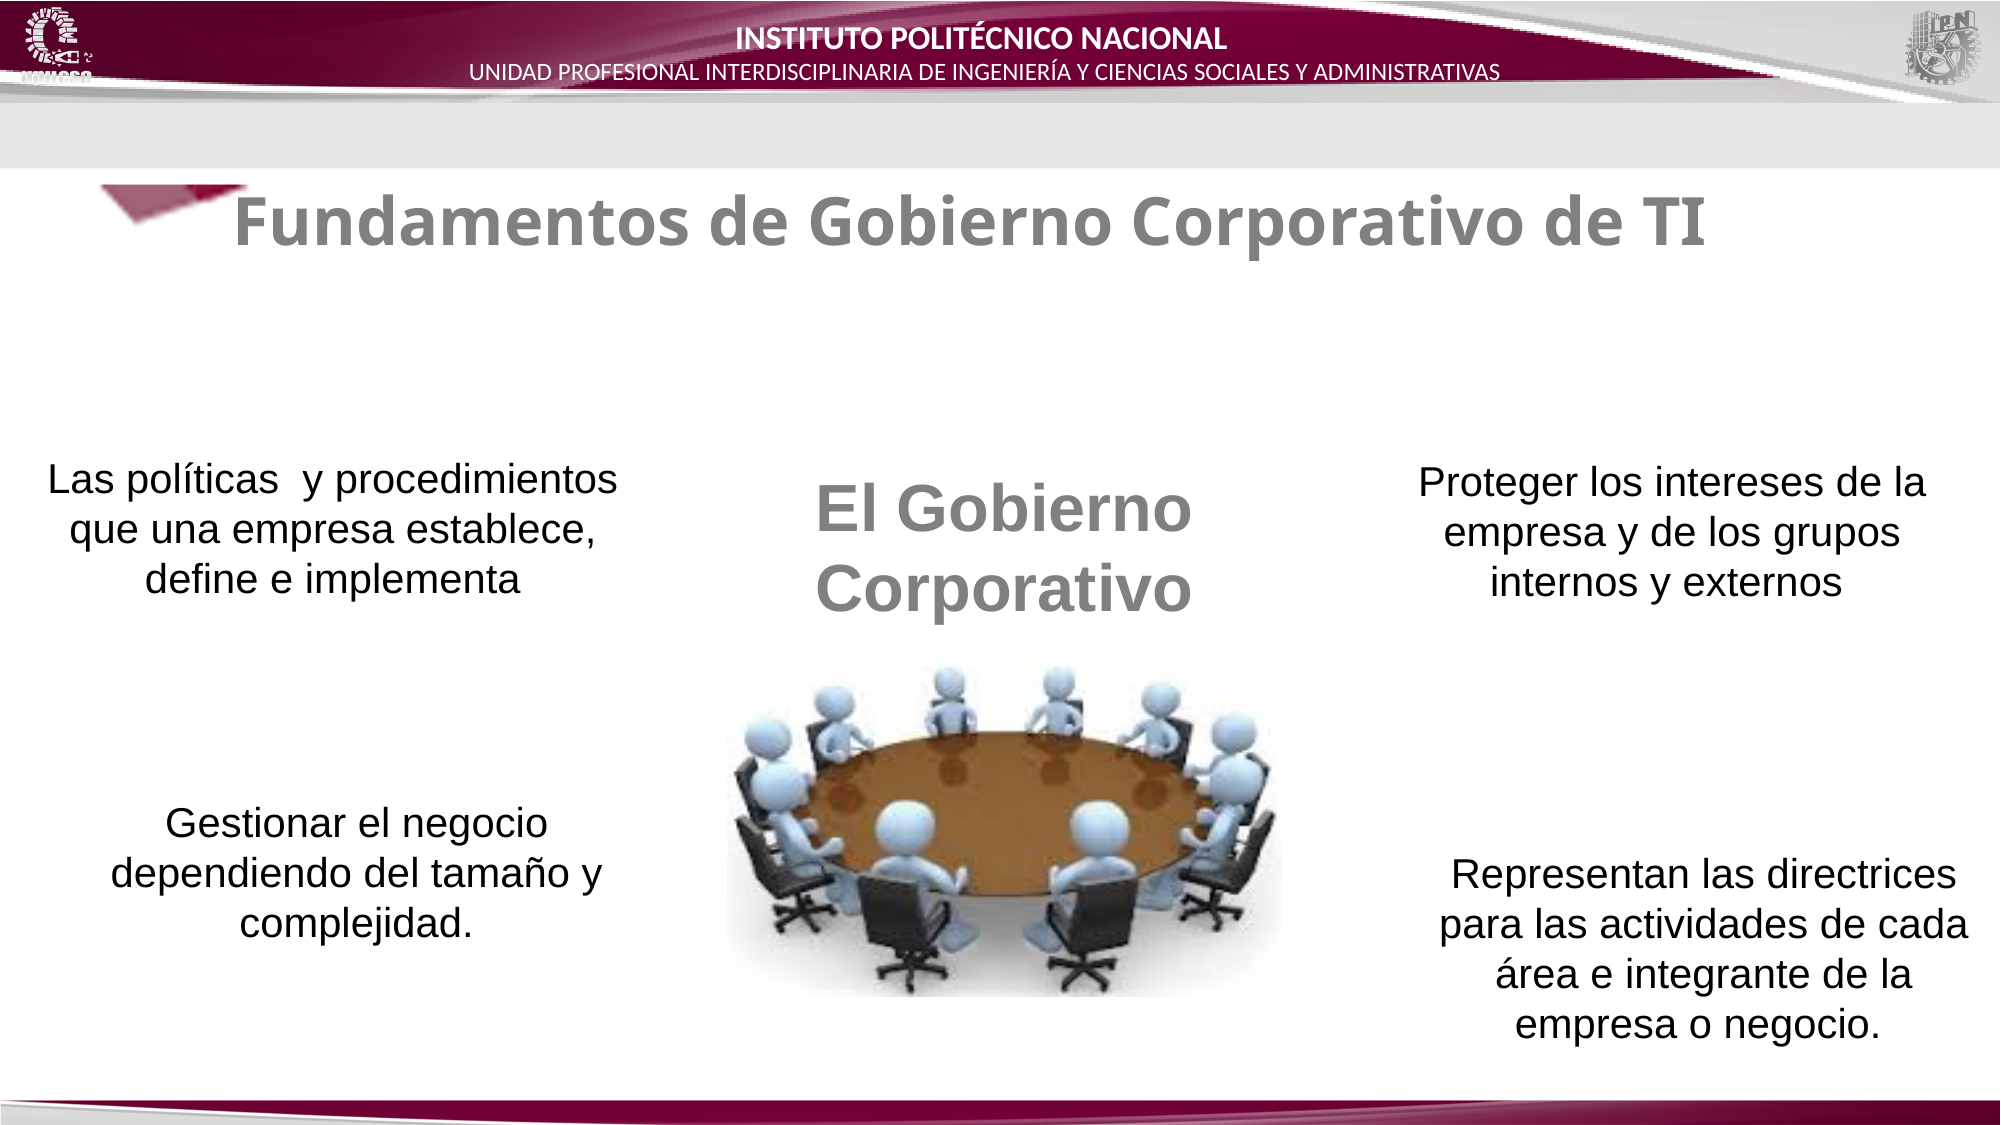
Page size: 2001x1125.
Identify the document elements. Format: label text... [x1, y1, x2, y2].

picture [0, 1099, 2000, 1125]
text_box Proteger los intereses de la empresa y de los grupos internos y externos [1371, 446, 1974, 583]
text_box Las políticas y procedimientos que una empresa establece, define e implementa [27, 443, 639, 583]
picture [727, 649, 1282, 997]
picture [82, 169, 263, 239]
text_box Gestionar el negocio dependiendo del tamaño y complejidad. [55, 787, 658, 932]
picture [0, 1, 2000, 103]
text_box El Gobierno Corporativo [727, 457, 1282, 551]
text_box Representan las directrices para las actividades de cada área e integrante de la empresa o negocio. [1406, 839, 2000, 983]
text_box Fundamentos de Gobierno Corporativo de TI [200, 170, 1740, 266]
text_box [0, 103, 2000, 169]
